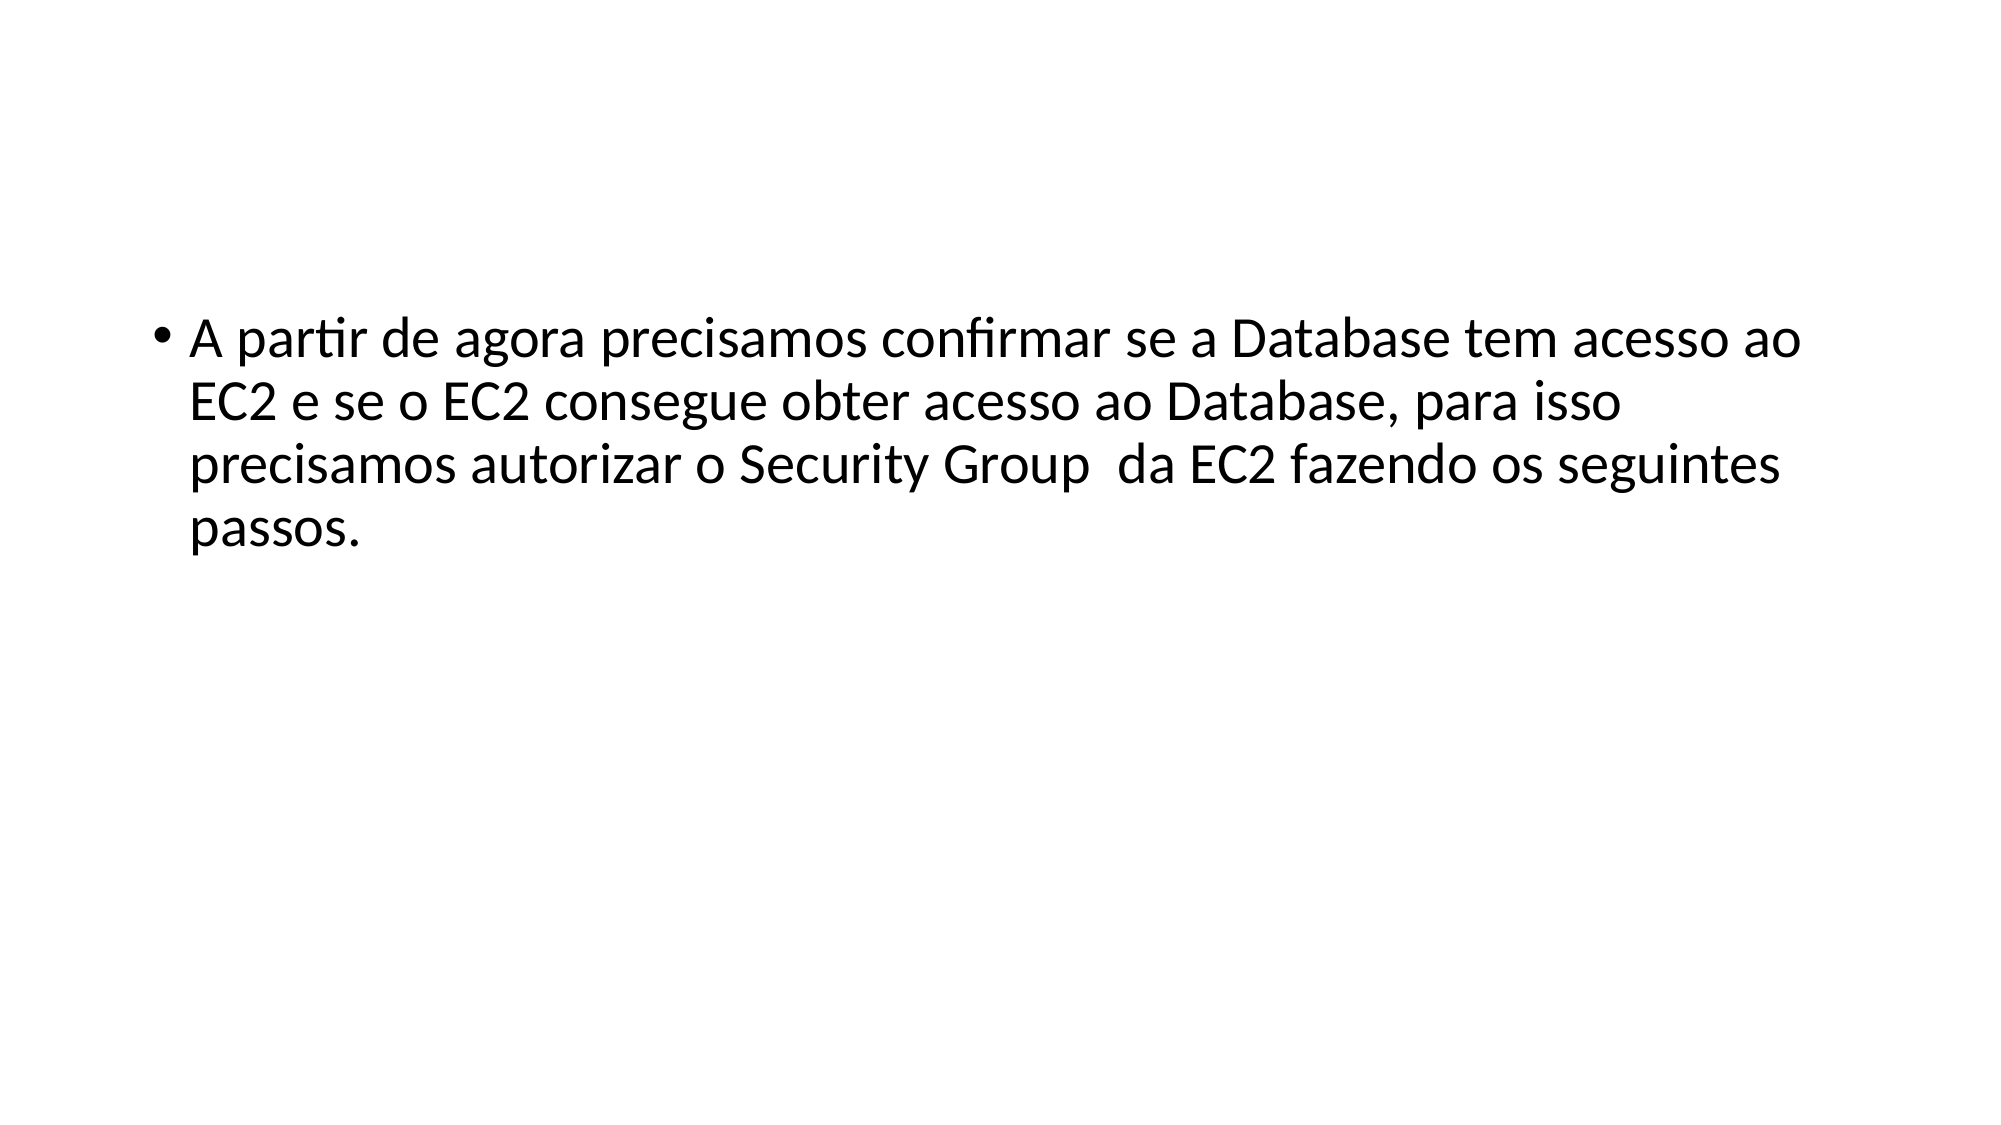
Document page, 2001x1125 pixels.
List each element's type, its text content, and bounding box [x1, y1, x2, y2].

list A partir de agora precisamos confirmar se a Database tem acesso ao EC2 e se o EC2 consegue obter acesso ao Database, para isso precisamos autorizar o Security Group da EC2 fazendo os seguintes passos. [137, 299, 1863, 1014]
